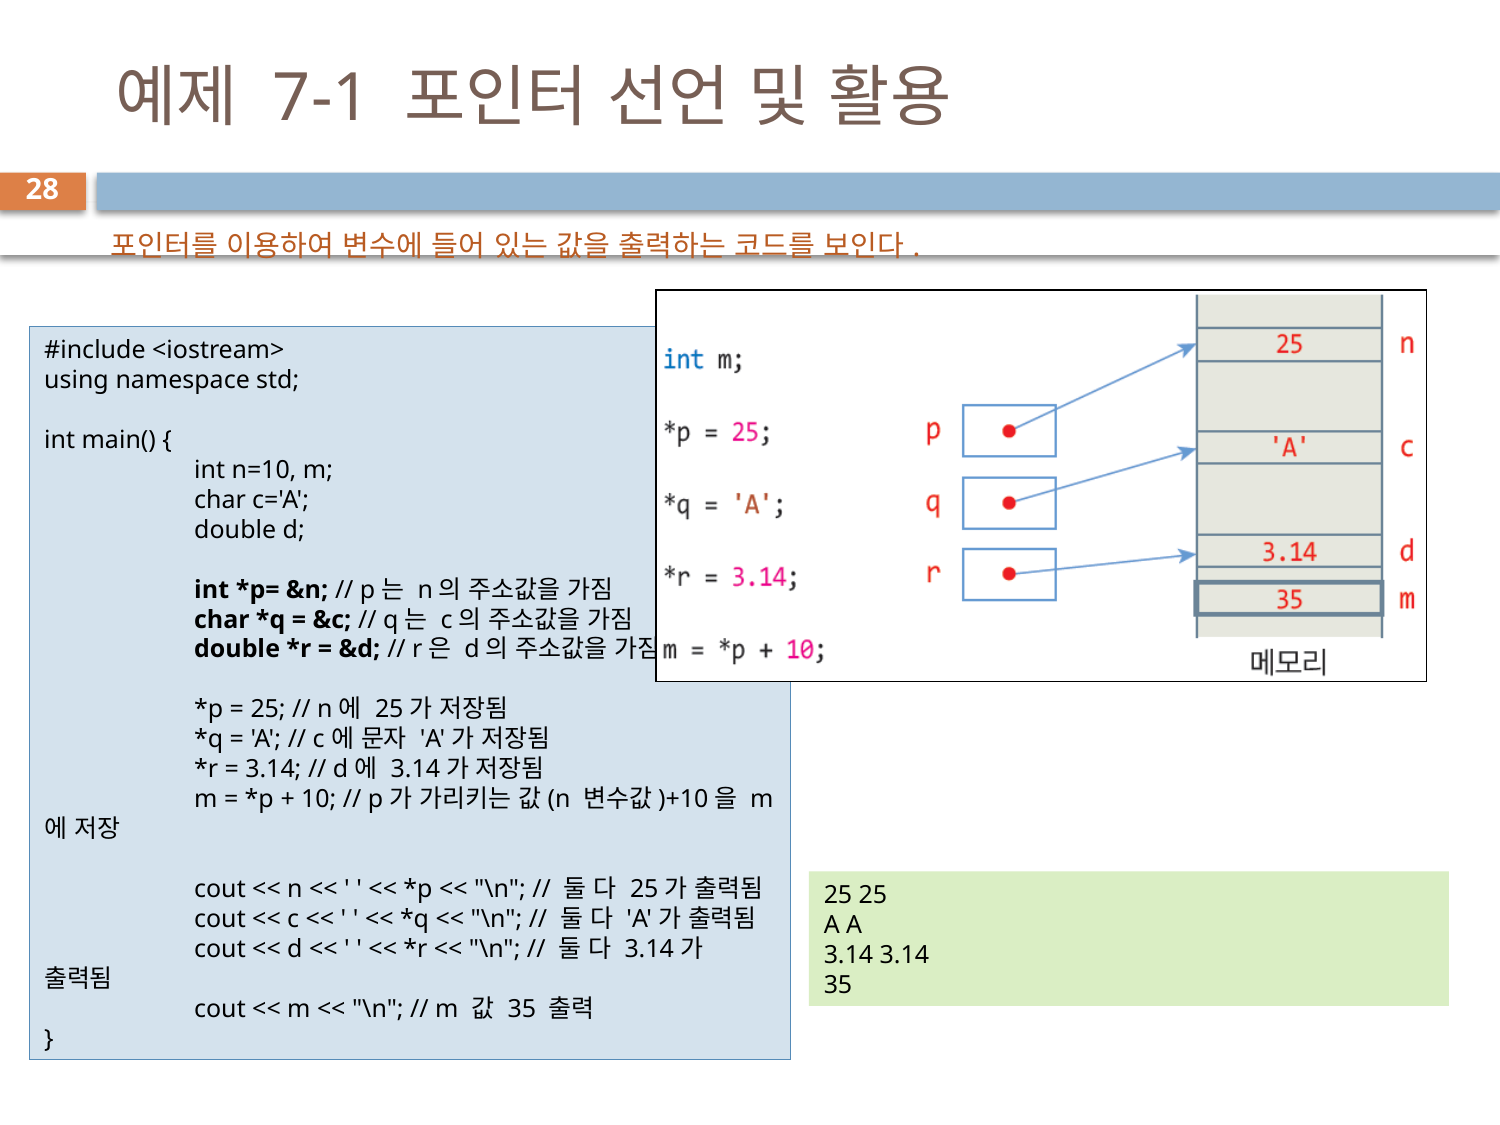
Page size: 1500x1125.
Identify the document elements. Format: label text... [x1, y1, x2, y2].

text_box 포인터를 이용하여 변수에 들어 있는 값을 출력하는 코드를 보인다. [95, 219, 1223, 270]
text_box #include <iostream> using namespace std; int main() { int n=10, m; char c='A'; double d; int *p= &n; // p는 n의 주소값을 가짐 char *q = &c; // q는 c의 주소값을 가짐 double *r = &d; // r은 d의 주소값을 가짐 *p = 25; // n에 25가 저장됨 *q = 'A'; // c에 문자 'A'가 저장됨 *r = 3.14; // d에 3.14가 저장됨 m = *p + 10; // p가 가리키는 값(n 변수값)+10을 m에 저장 cout << n << ' ' << *p << "\n"; // 둘 다 25가 출력됨 cout << c << ' ' << *q << "\n"; // 둘 다 'A'가 출력됨 cout << d << ' ' << *r << "\n"; // 둘 다 3.14가 출력됨 cout << m << "\n"; // m 값 35 출력 } [29, 326, 791, 1060]
slide_number 28 [0, 170, 87, 211]
picture [656, 290, 1426, 681]
text_box 25 25 A A 3.14 3.14 35 [808, 871, 1449, 1006]
title 예제 7-1 포인터 선언 및 활용 [100, 37, 1438, 149]
